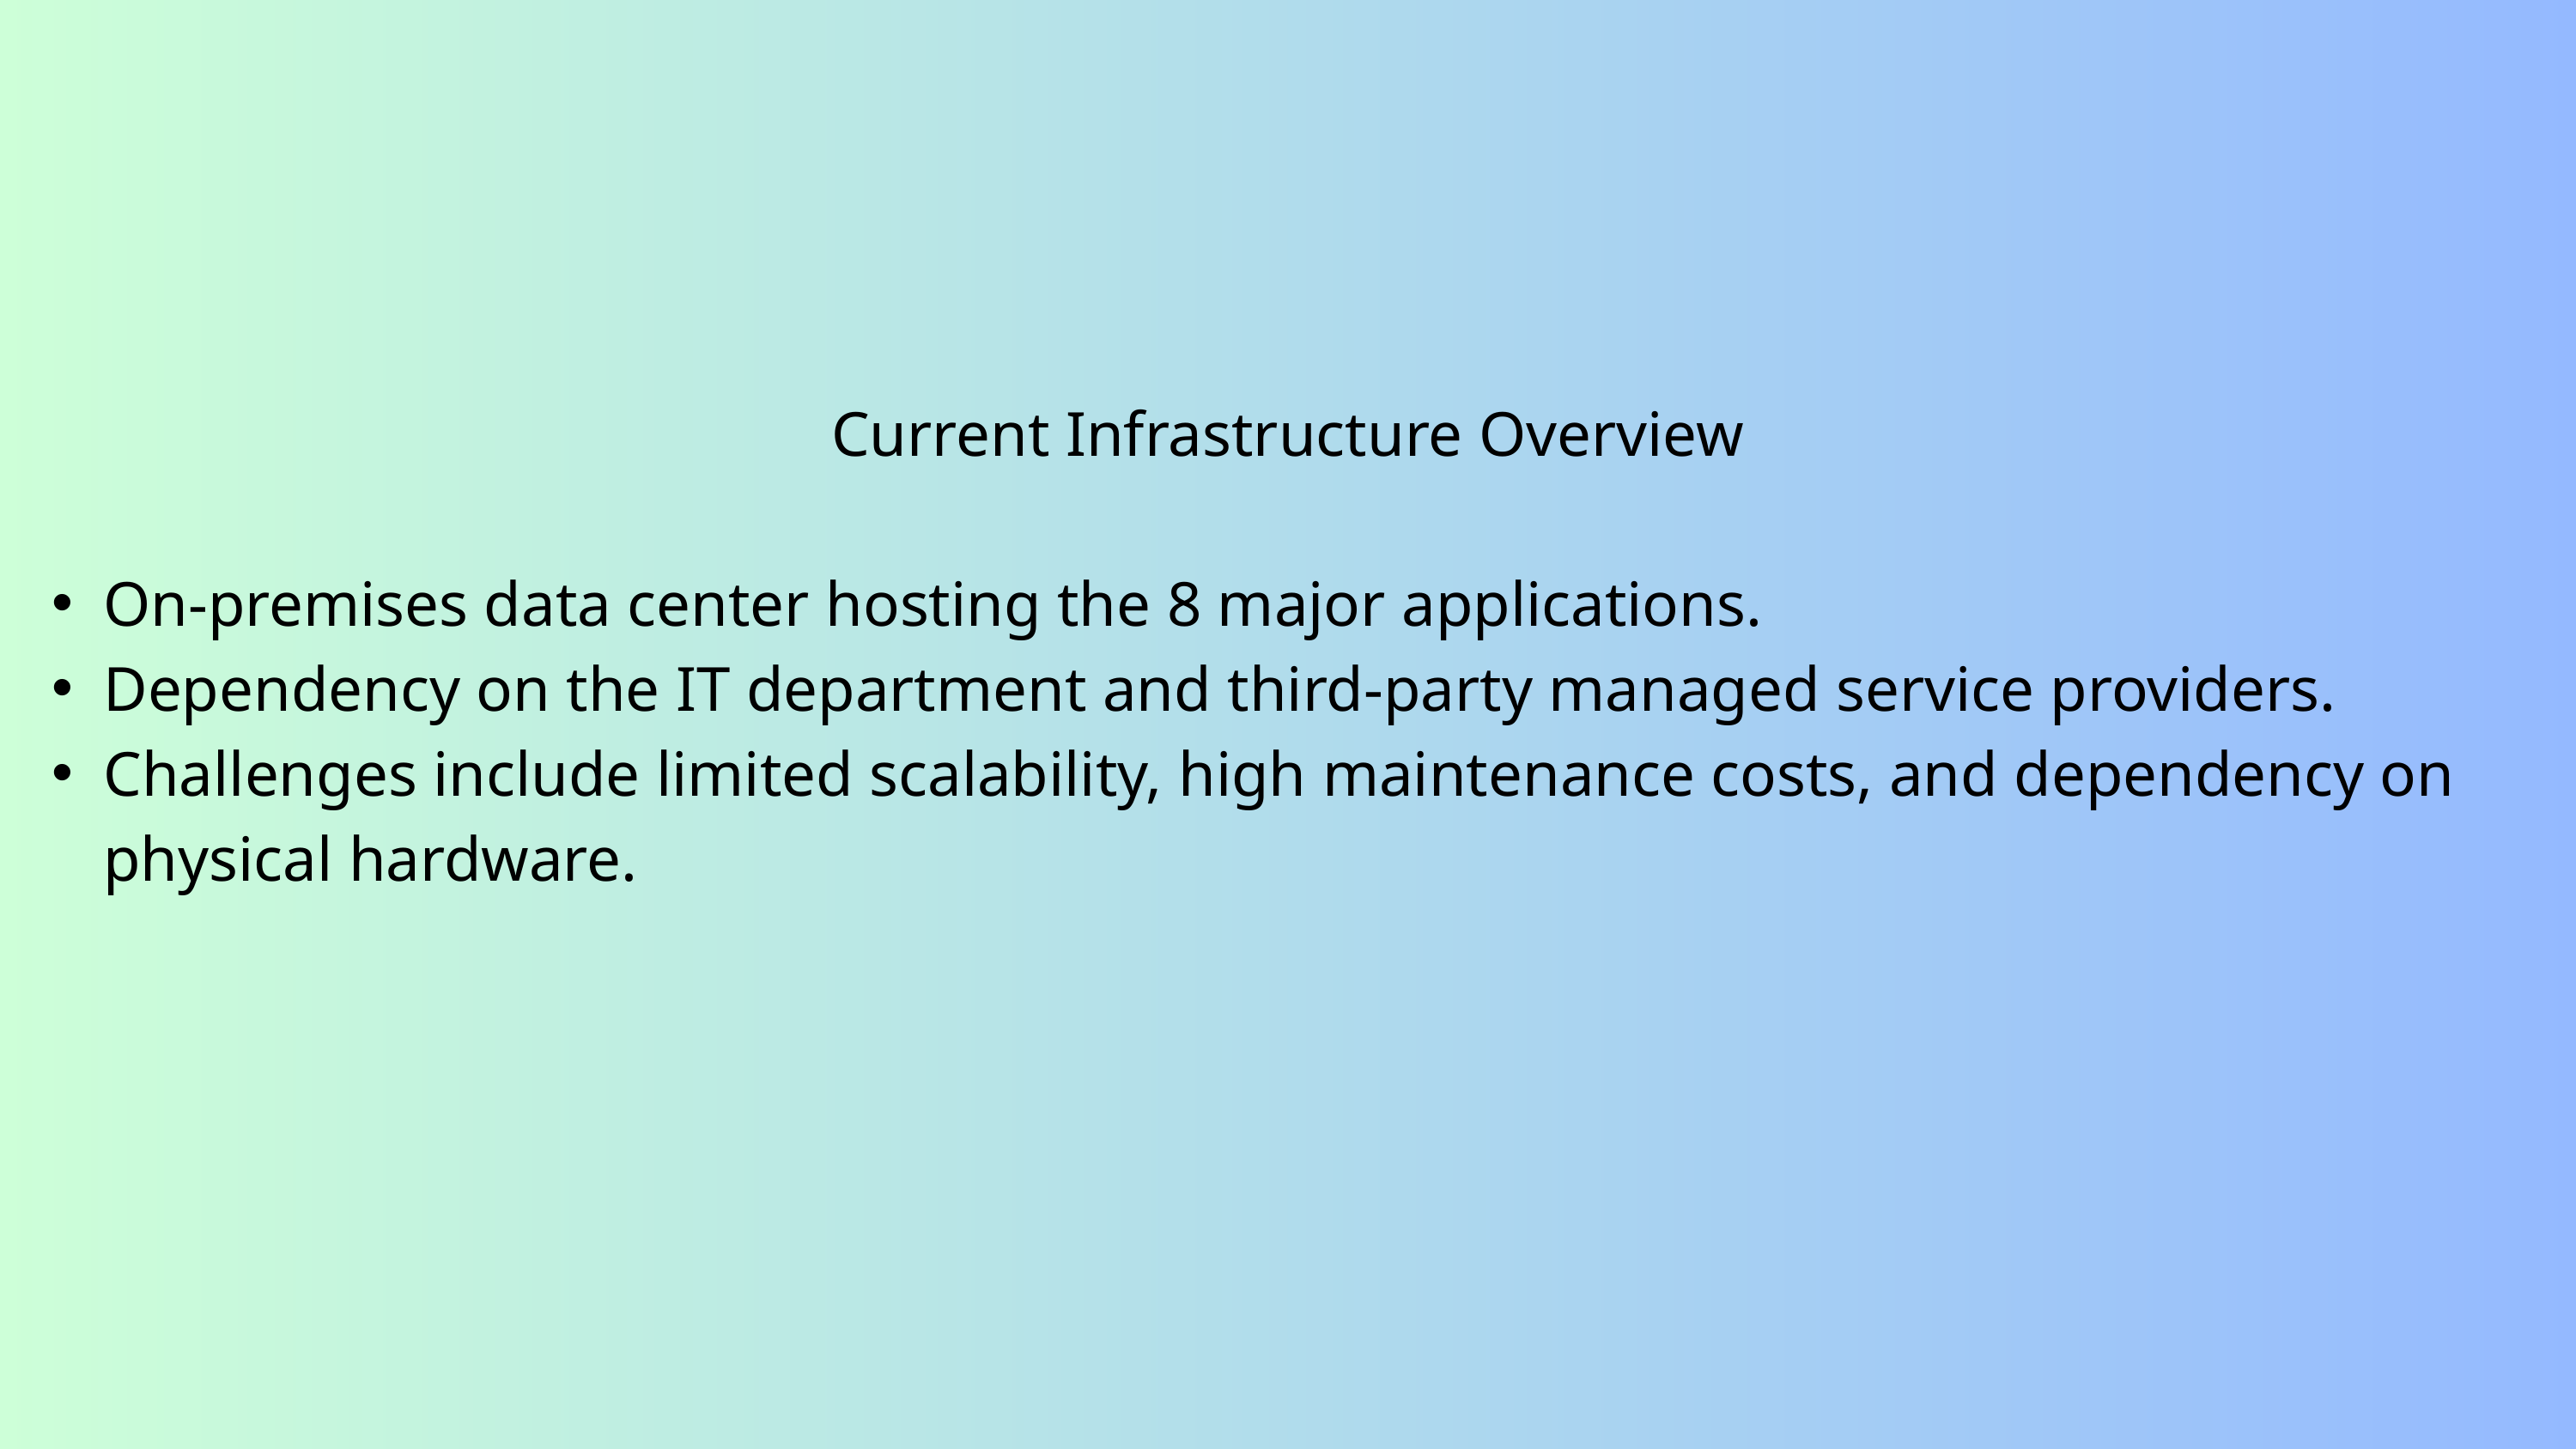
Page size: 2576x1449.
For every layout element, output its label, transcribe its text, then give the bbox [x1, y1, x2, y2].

text_box Current Infrastructure Overview On-premises data center hosting the 8 major applications. Dependency on the IT department and third-party managed service providers. Challenges include limited scalability, high maintenance costs, and dependency on physical hardware. [0, 383, 2576, 894]
